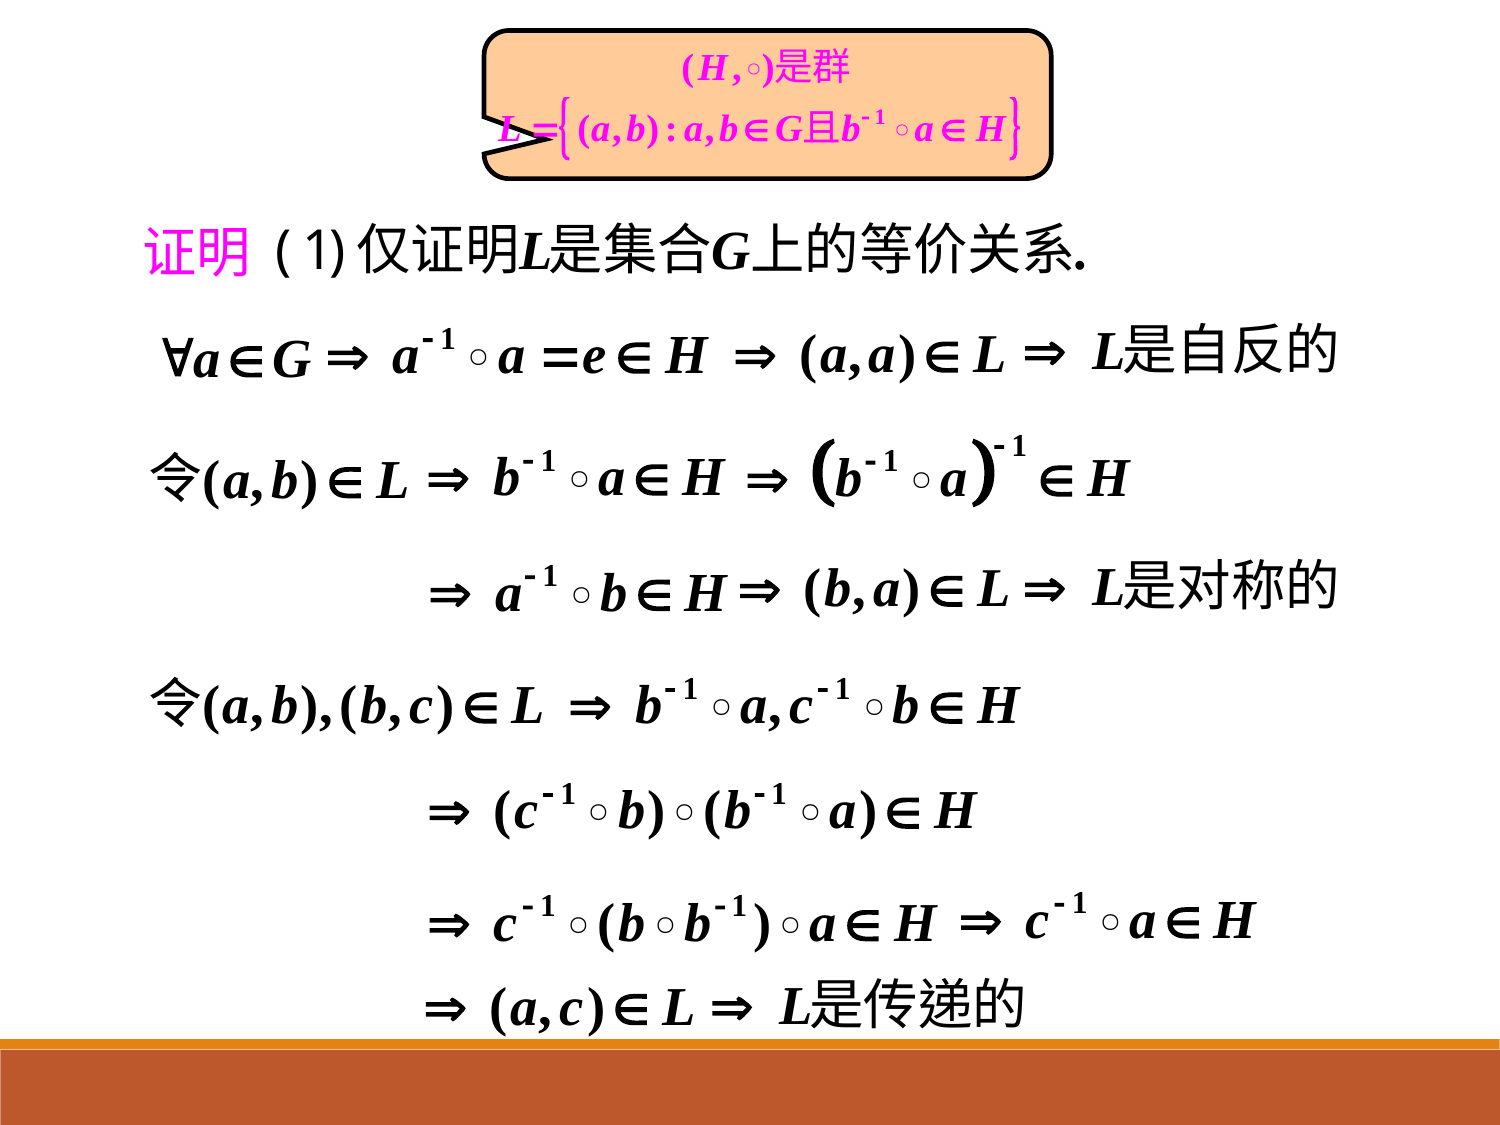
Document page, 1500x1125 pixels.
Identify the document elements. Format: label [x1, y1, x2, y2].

text_box [420, 551, 745, 626]
text_box [415, 974, 702, 1049]
text_box [560, 663, 1035, 743]
text_box [1015, 550, 1349, 625]
text_box [730, 556, 1015, 630]
text_box [277, 213, 1098, 288]
text_box [141, 668, 556, 747]
text_box [418, 435, 734, 510]
text_box [483, 29, 1052, 180]
text_box [419, 768, 994, 852]
text_box [1015, 313, 1349, 388]
text_box [737, 418, 1148, 534]
text_box [147, 326, 317, 392]
text_box [951, 878, 1271, 953]
text_box [318, 313, 724, 388]
text_box [725, 321, 1018, 396]
text_box [141, 442, 420, 522]
text_box [702, 968, 1036, 1043]
text_box [419, 881, 953, 965]
text_box [135, 216, 259, 292]
